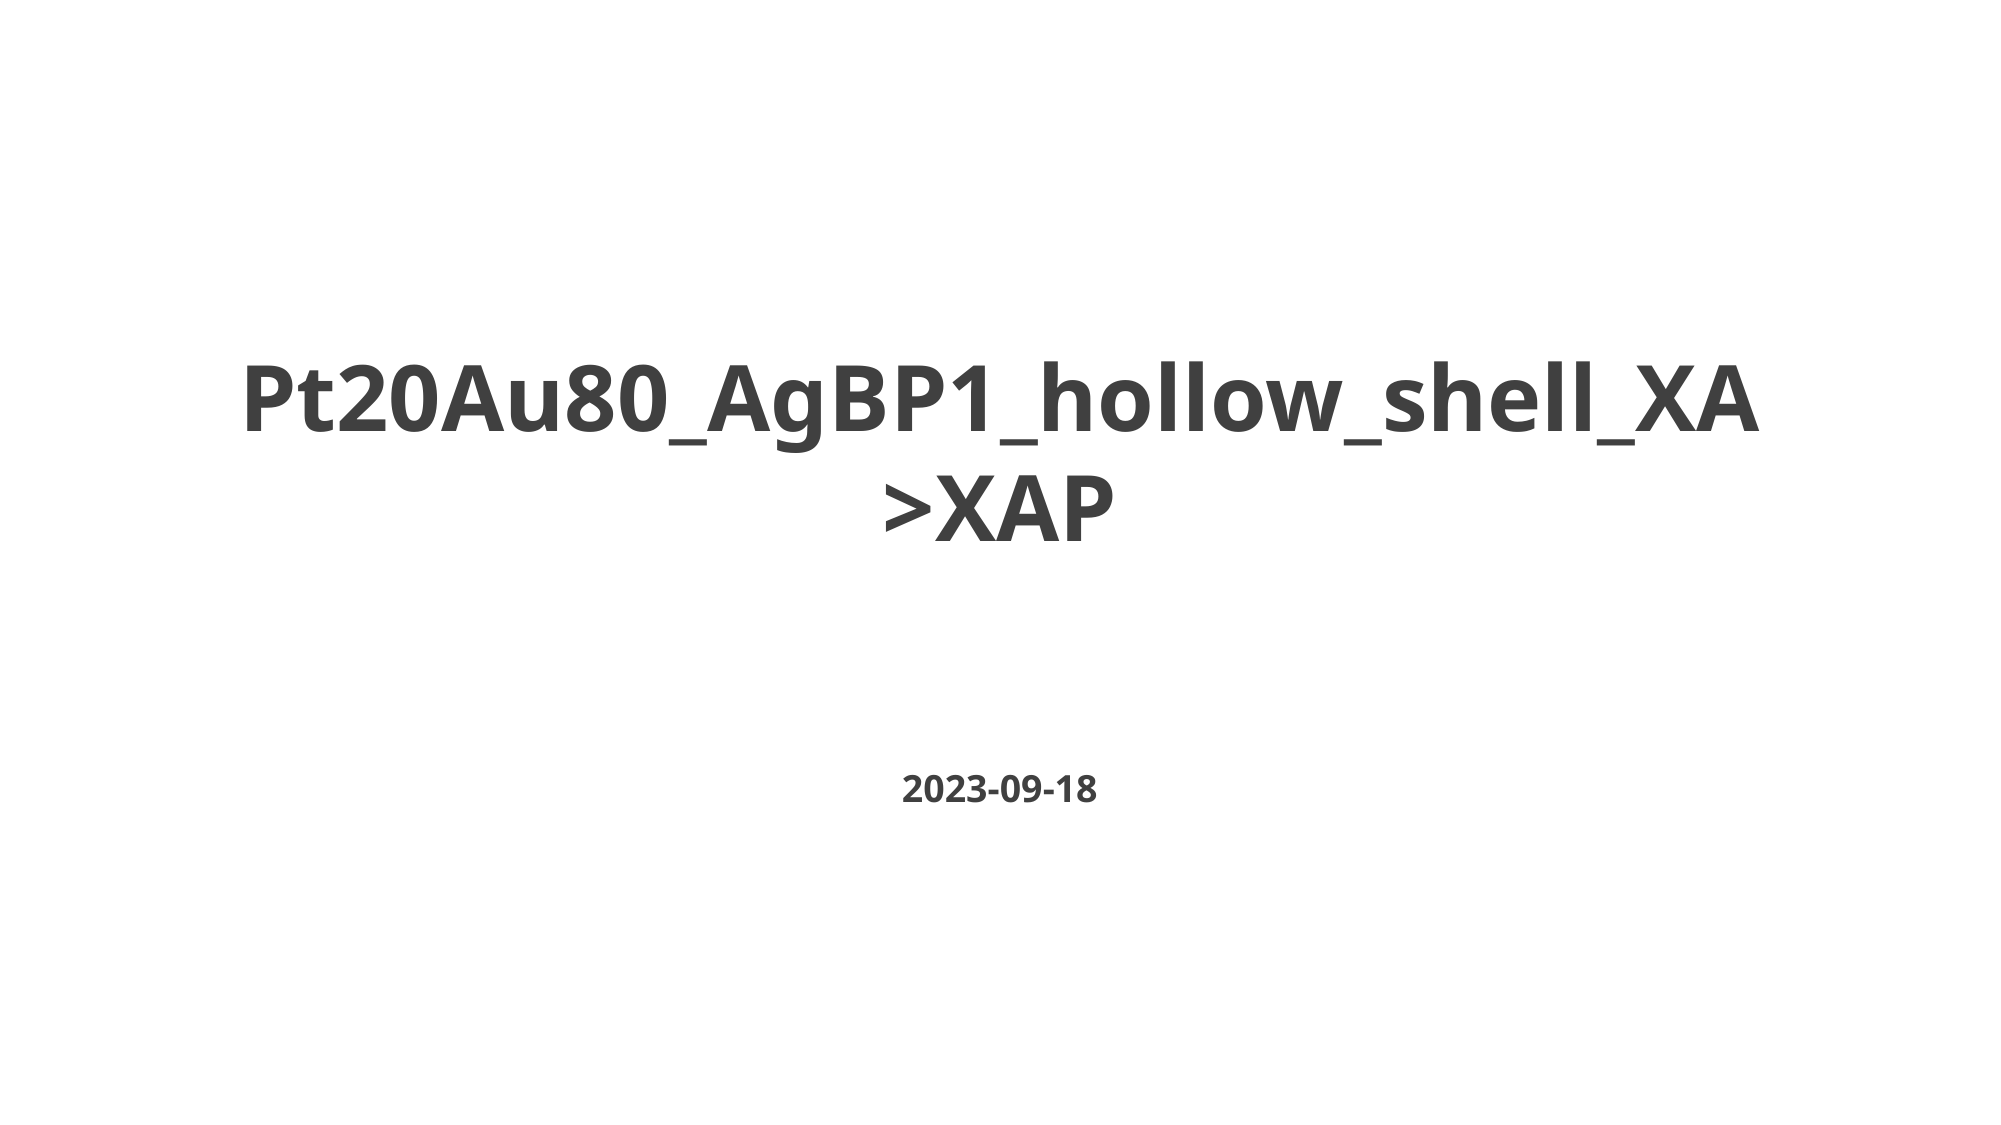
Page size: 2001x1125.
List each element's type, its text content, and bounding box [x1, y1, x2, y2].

text_box 2023-09-18 [399, 757, 1600, 818]
text_box Pt20Au80_AgBP1_hollow_shell_XA>XAP [200, 332, 1800, 568]
